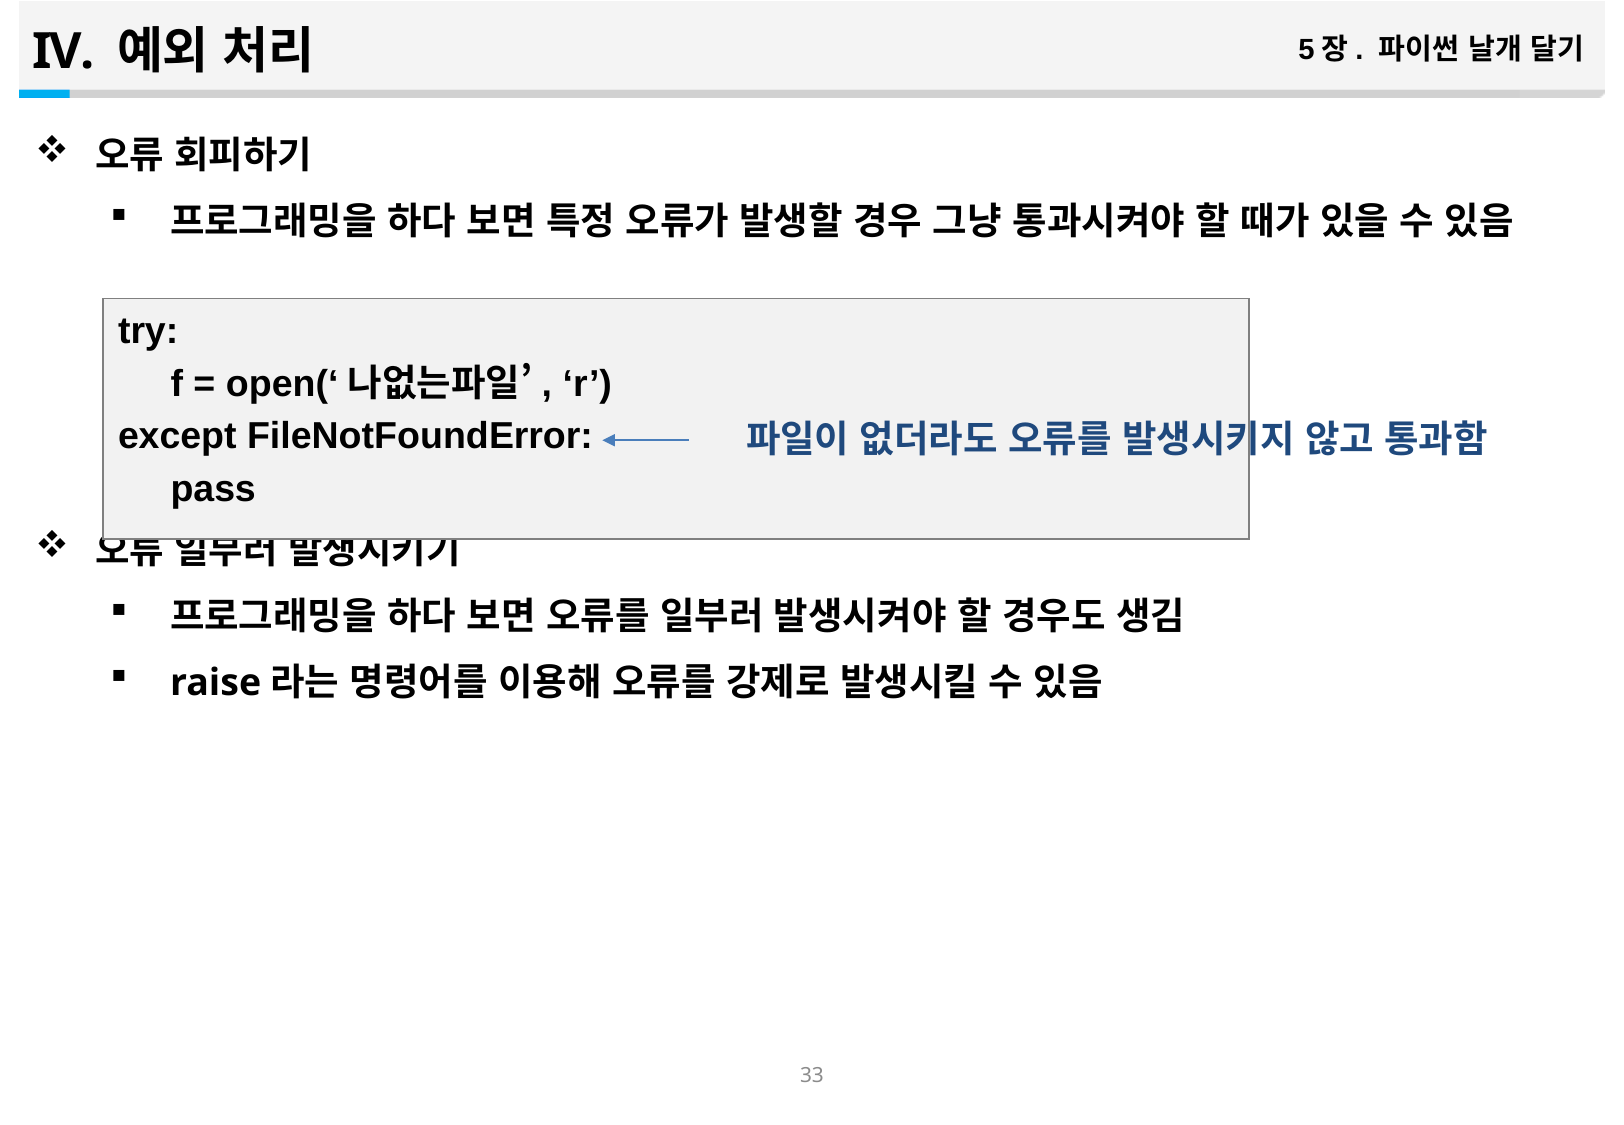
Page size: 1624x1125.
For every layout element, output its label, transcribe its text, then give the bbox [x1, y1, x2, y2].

list 예외 처리 [17, 11, 1167, 85]
text_box try: f = open(‘나없는파일’, ‘r’) except FileNotFoundError: pass [103, 298, 1250, 539]
text_box 5장. 파이썬 날개 달기 [1283, 22, 1600, 73]
text_box 파일이 없더라도 오류를 발생시키지 않고 통과함 [731, 407, 1504, 468]
slide_number 32 [622, 1045, 1002, 1106]
text_box 오류 회피하기 프로그래밍을 하다 보면 특정 오류가 발생할 경우 그냥 통과시켜야 할 때가 있을 수 있음 오류 일부러 발생시키기 프로그래밍을 하다 보면 오류를 일부러 발생시켜야 할 경우도 생김 raise라는 명령어를 이용해 오류를 강제로 발생시킬 수 있음 [20, 123, 1602, 711]
picture [19, 1, 1605, 98]
